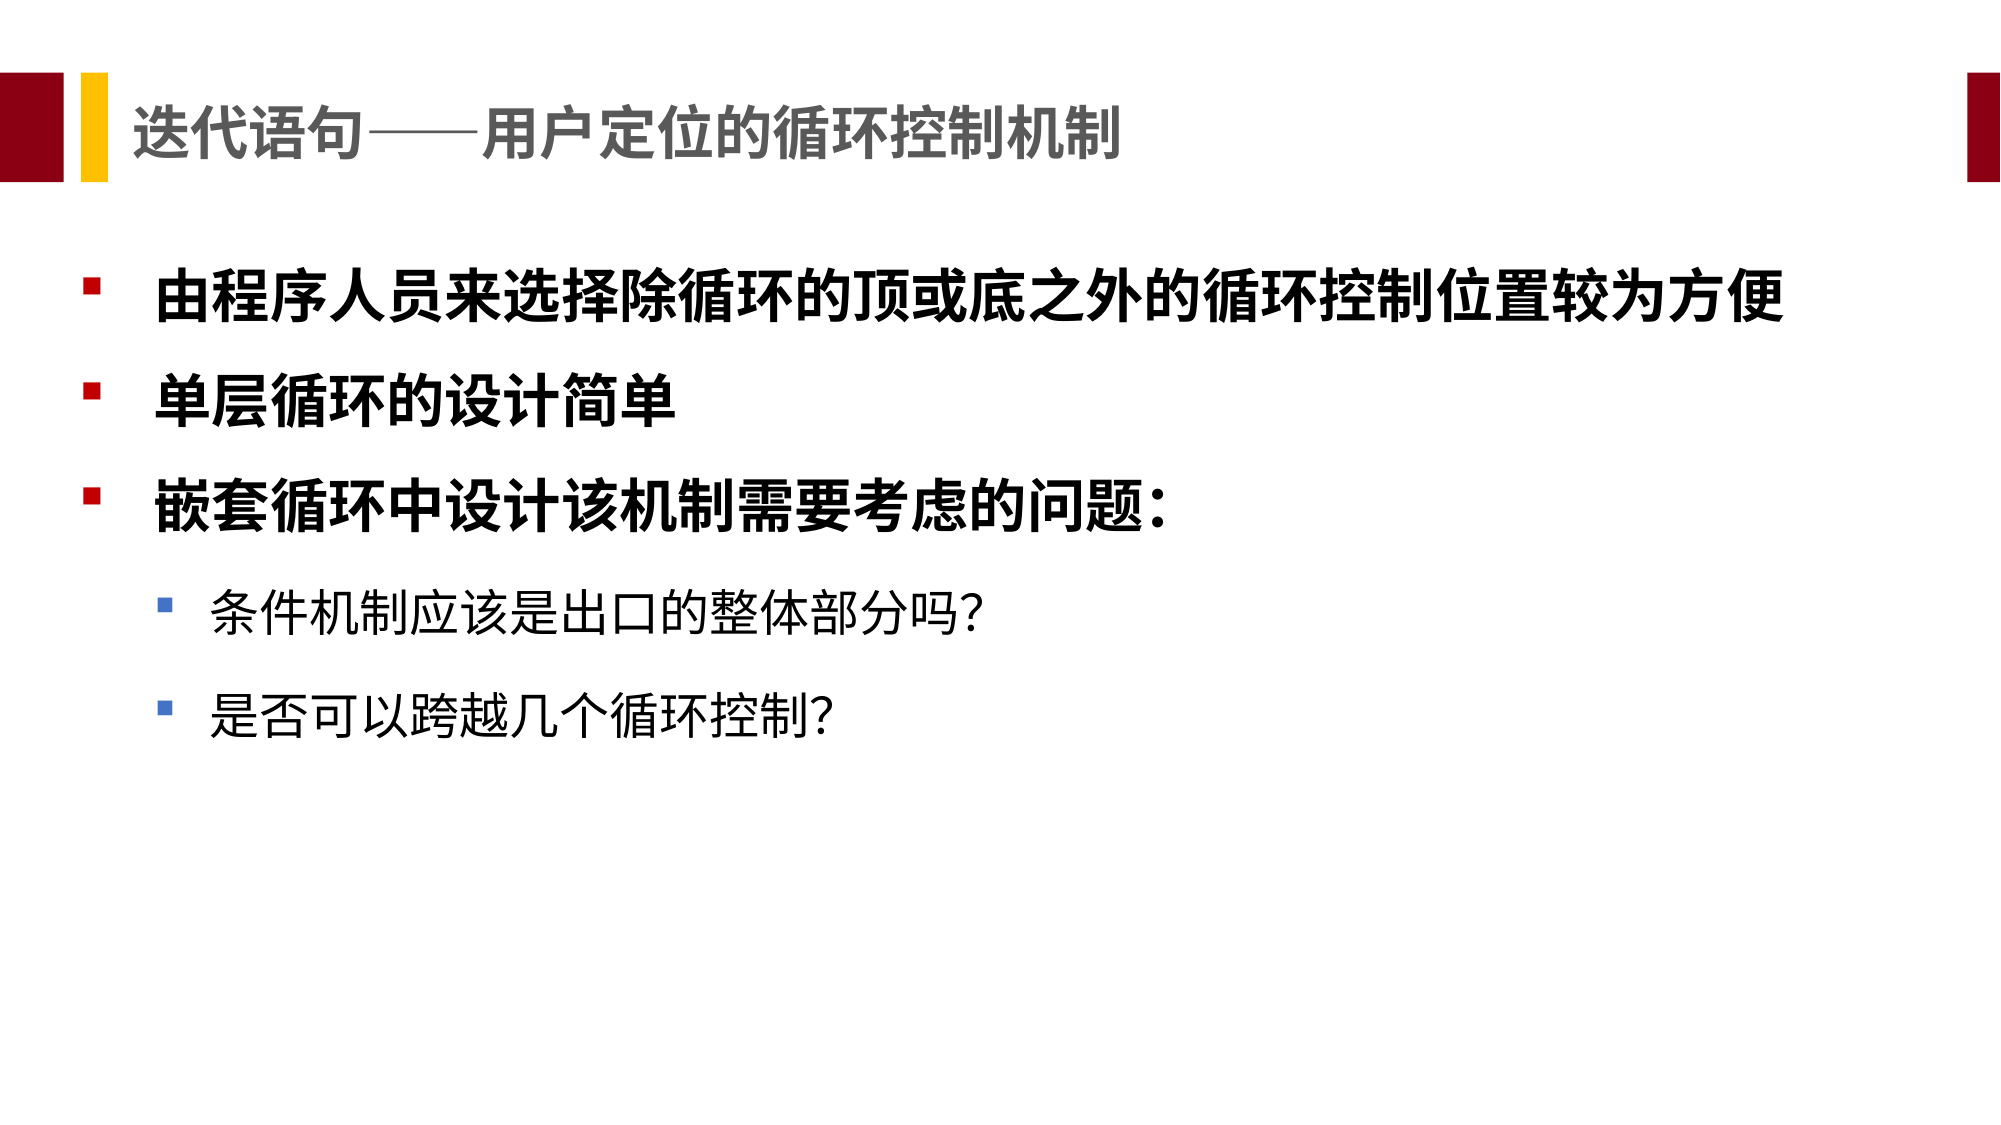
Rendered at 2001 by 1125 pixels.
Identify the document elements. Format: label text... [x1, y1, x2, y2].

text_box [80, 71, 109, 183]
text_box 由程序人员来选择除循环的顶或底之外的循环控制位置较为方便 单层循环的设计简单 嵌套循环中设计该机制需要考虑的问题： 条件机制应该是出口的整体部分吗？ 是否可以跨越几个循环控制？ [63, 216, 1914, 798]
text_box [0, 71, 65, 183]
text_box 迭代语句——用户定位的循环控制机制 [132, 95, 1944, 167]
text_box [1966, 71, 2000, 183]
